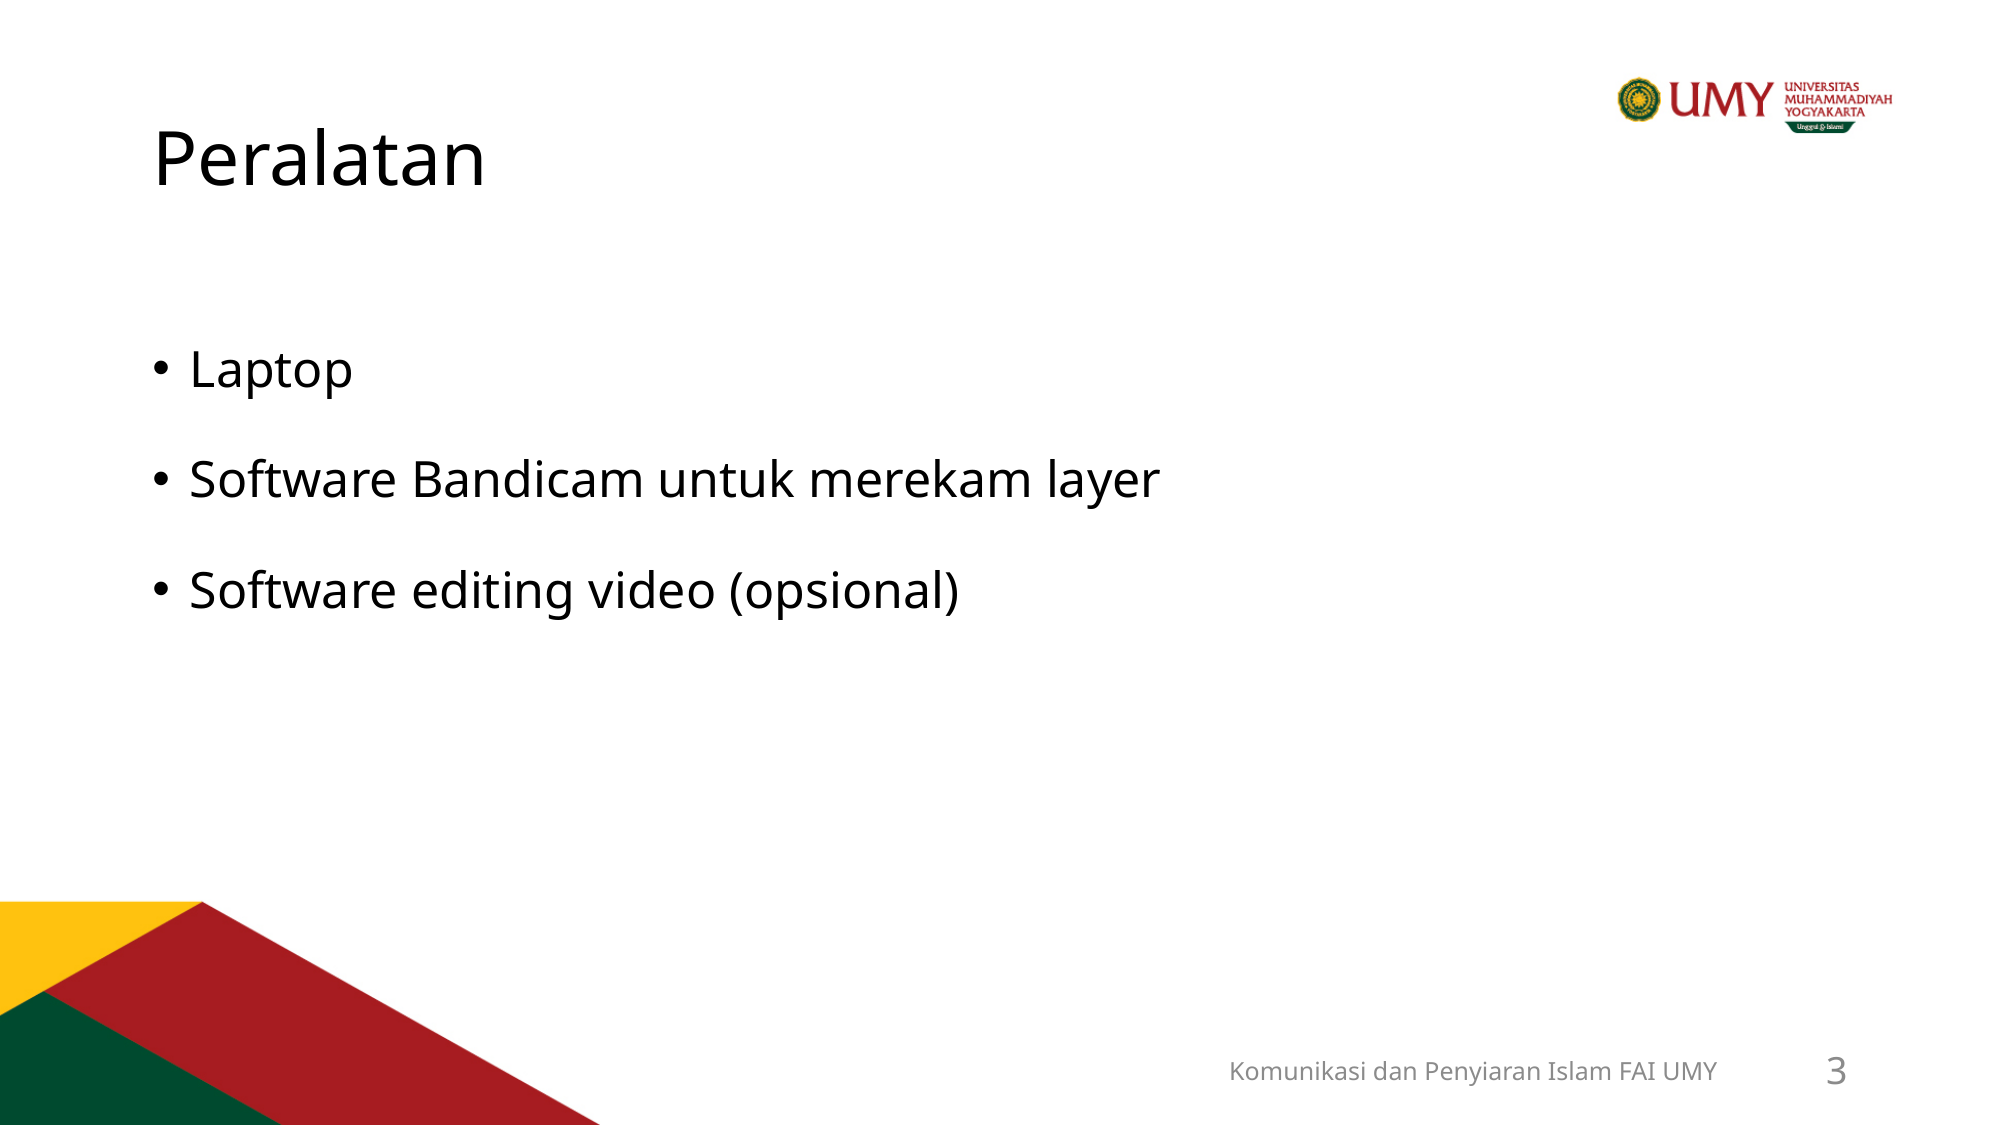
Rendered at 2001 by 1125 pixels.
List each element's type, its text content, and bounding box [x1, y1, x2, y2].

slide_number 3 [1733, 1042, 1863, 1103]
title Peralatan [137, 59, 1595, 264]
footer Komunikasi dan Penyiaran Islam FAI UMY [1034, 1042, 1733, 1103]
picture [0, 0, 2001, 1125]
list Laptop Software Bandicam untuk merekam layer Software editing video (opsional) [137, 299, 1863, 1014]
